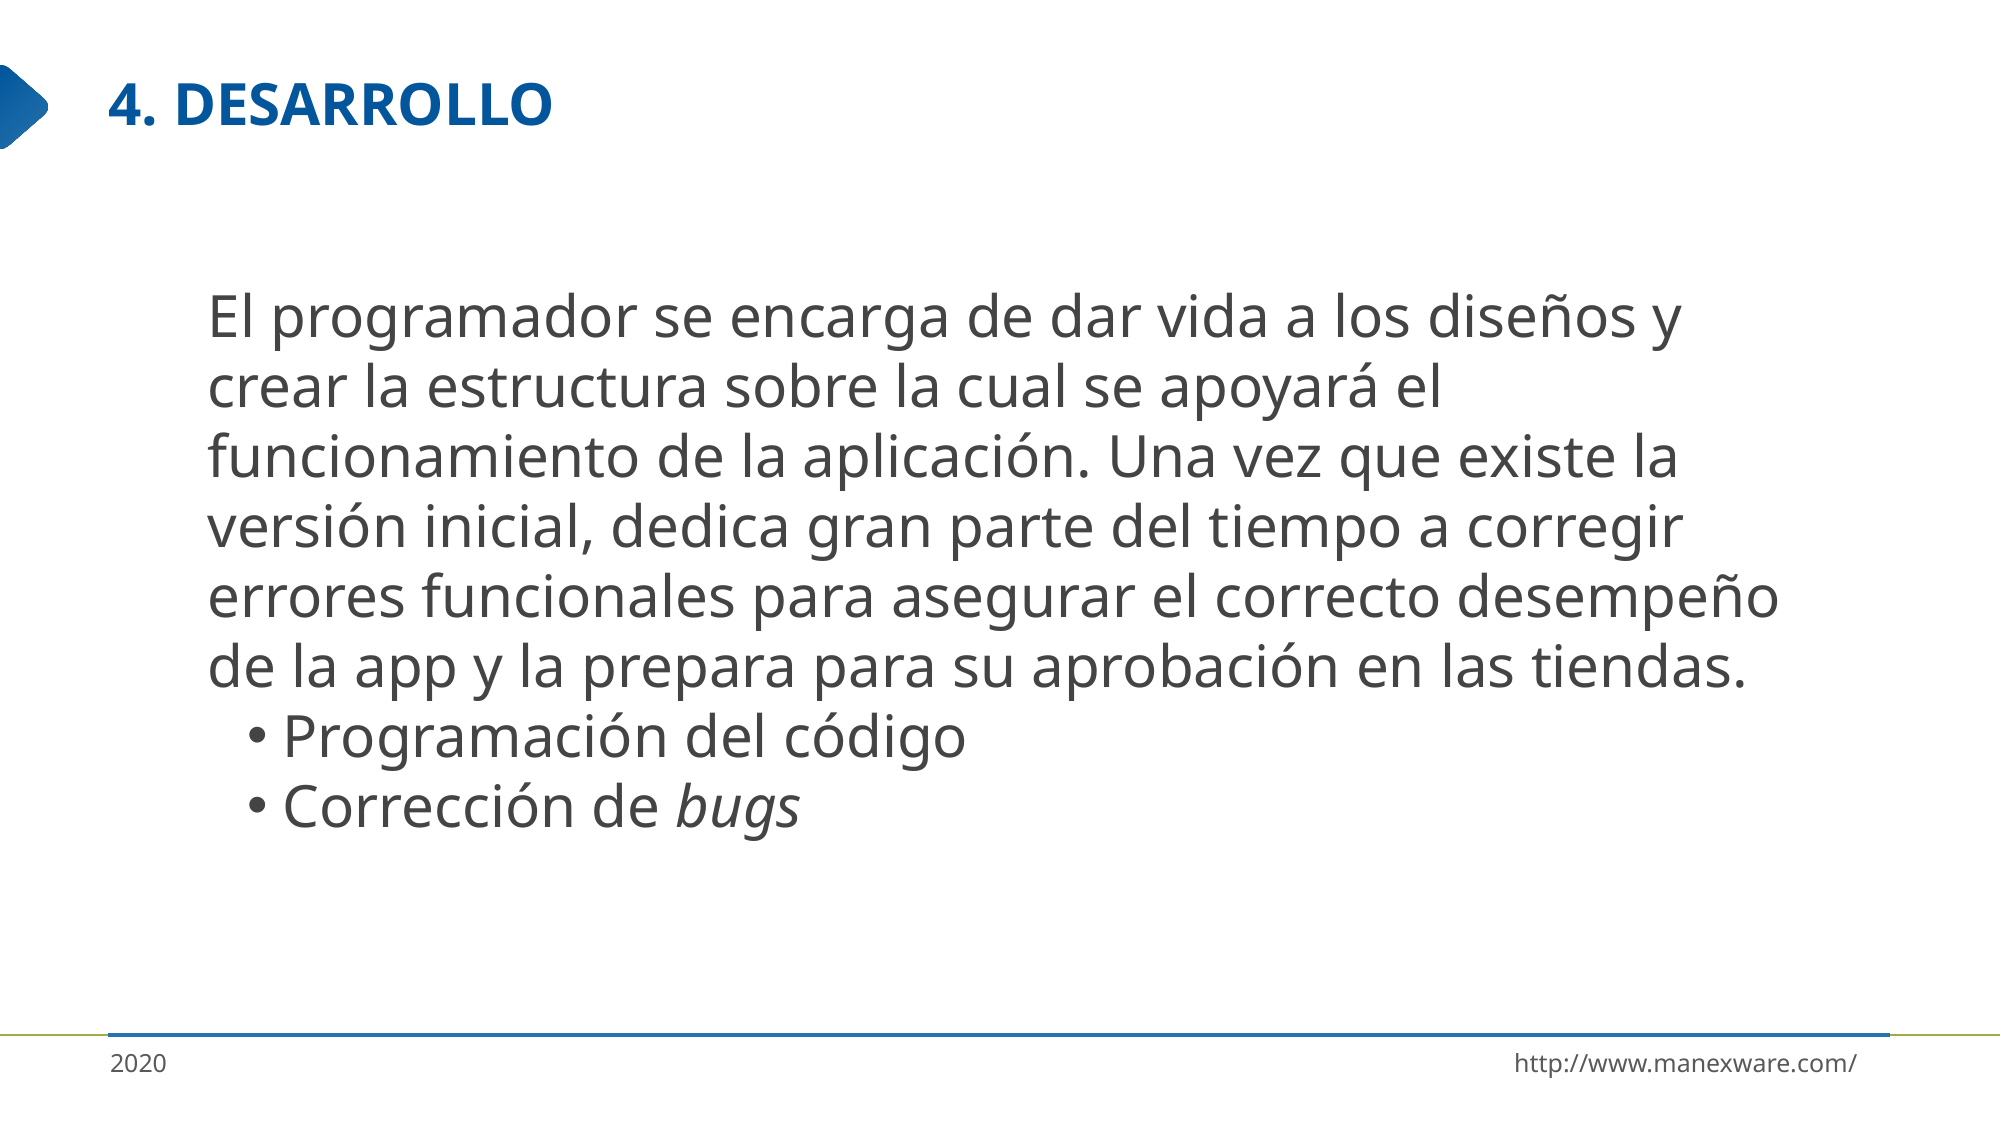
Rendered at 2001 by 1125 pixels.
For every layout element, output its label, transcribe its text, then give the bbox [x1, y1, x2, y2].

text_box El programador se encarga de dar vida a los diseños y crear la estructura sobre la cual se apoyará el funcionamiento de la aplicación. Una vez que existe la versión inicial, dedica gran parte del tiempo a corregir errores funcionales para asegurar el correcto desempeño de la app y la prepara para su aprobación en las tiendas. Programación del código Corrección de bugs [192, 272, 1808, 847]
title 4. DESARROLLO [108, 59, 1399, 155]
